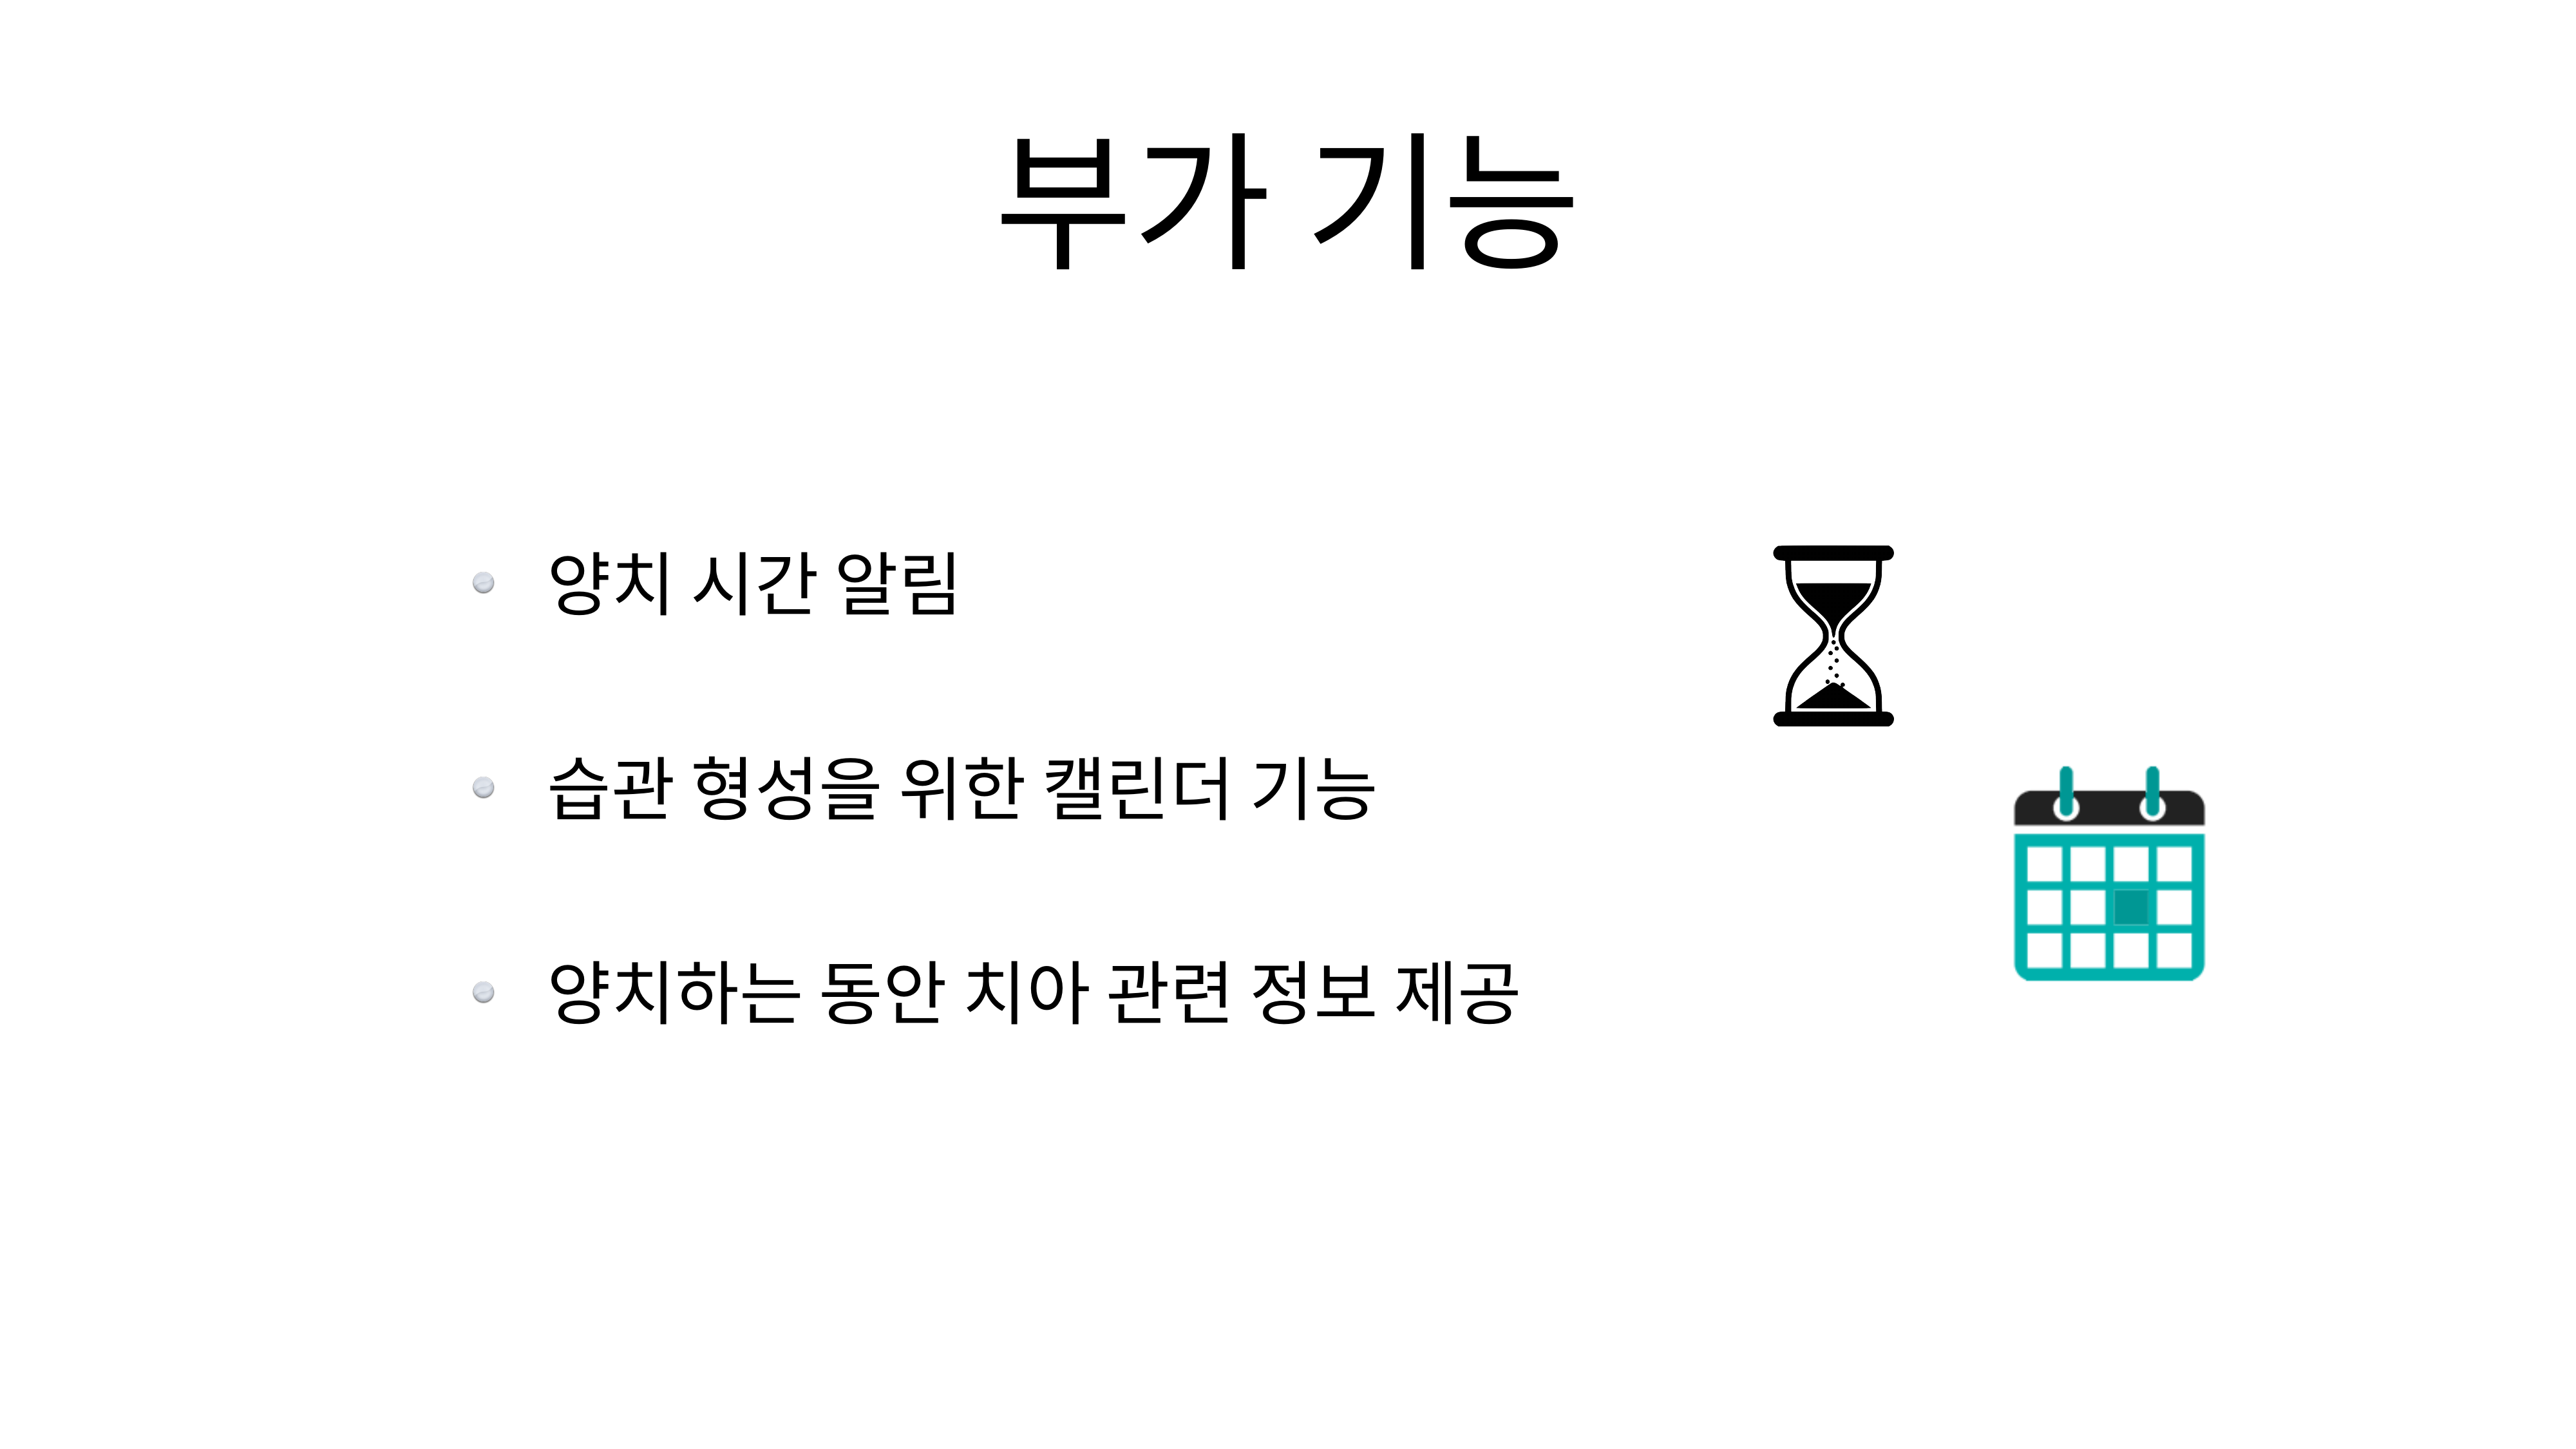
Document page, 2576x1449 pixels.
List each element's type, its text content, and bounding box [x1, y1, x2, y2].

list 양치 시간 알림 습관 형성을 위한 캘린더 기능 양치하는 동안 치아 관련 정보 제공 [463, 384, 2113, 1148]
picture [1773, 545, 1894, 726]
picture [471, 774, 496, 799]
picture [471, 569, 496, 594]
picture [1967, 732, 2258, 1023]
title 부가 기능 [463, 37, 2113, 359]
picture [471, 979, 496, 1004]
